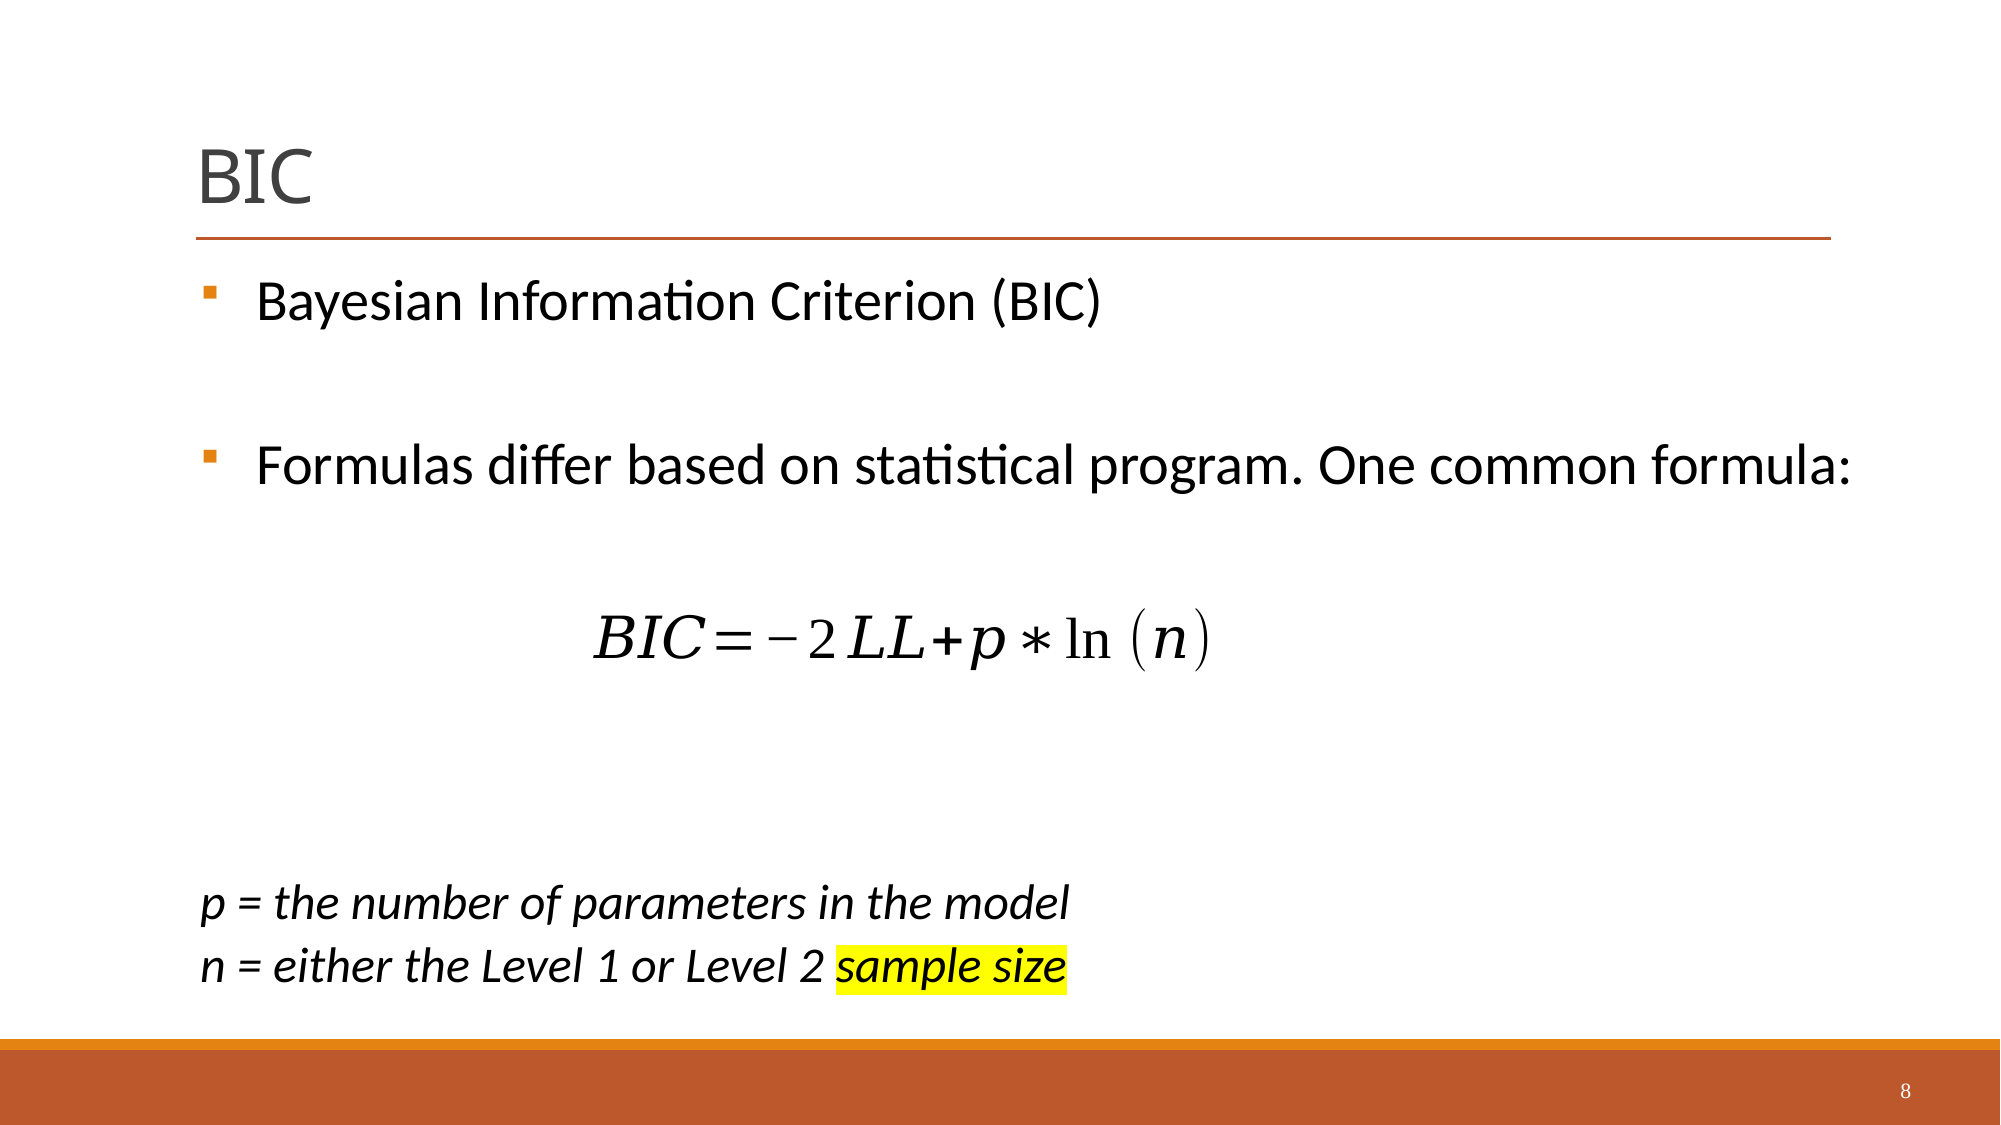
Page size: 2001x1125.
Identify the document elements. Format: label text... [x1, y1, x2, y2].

title BIC [180, 47, 1830, 227]
list Bayesian Information Criterion (BIC) Formulas differ based on statistical program. One common formula: p = the number of parameters in the model n = either the Level 1 or Level 2 sample size [125, 262, 1875, 1013]
slide_number 8 [1711, 1059, 1927, 1120]
